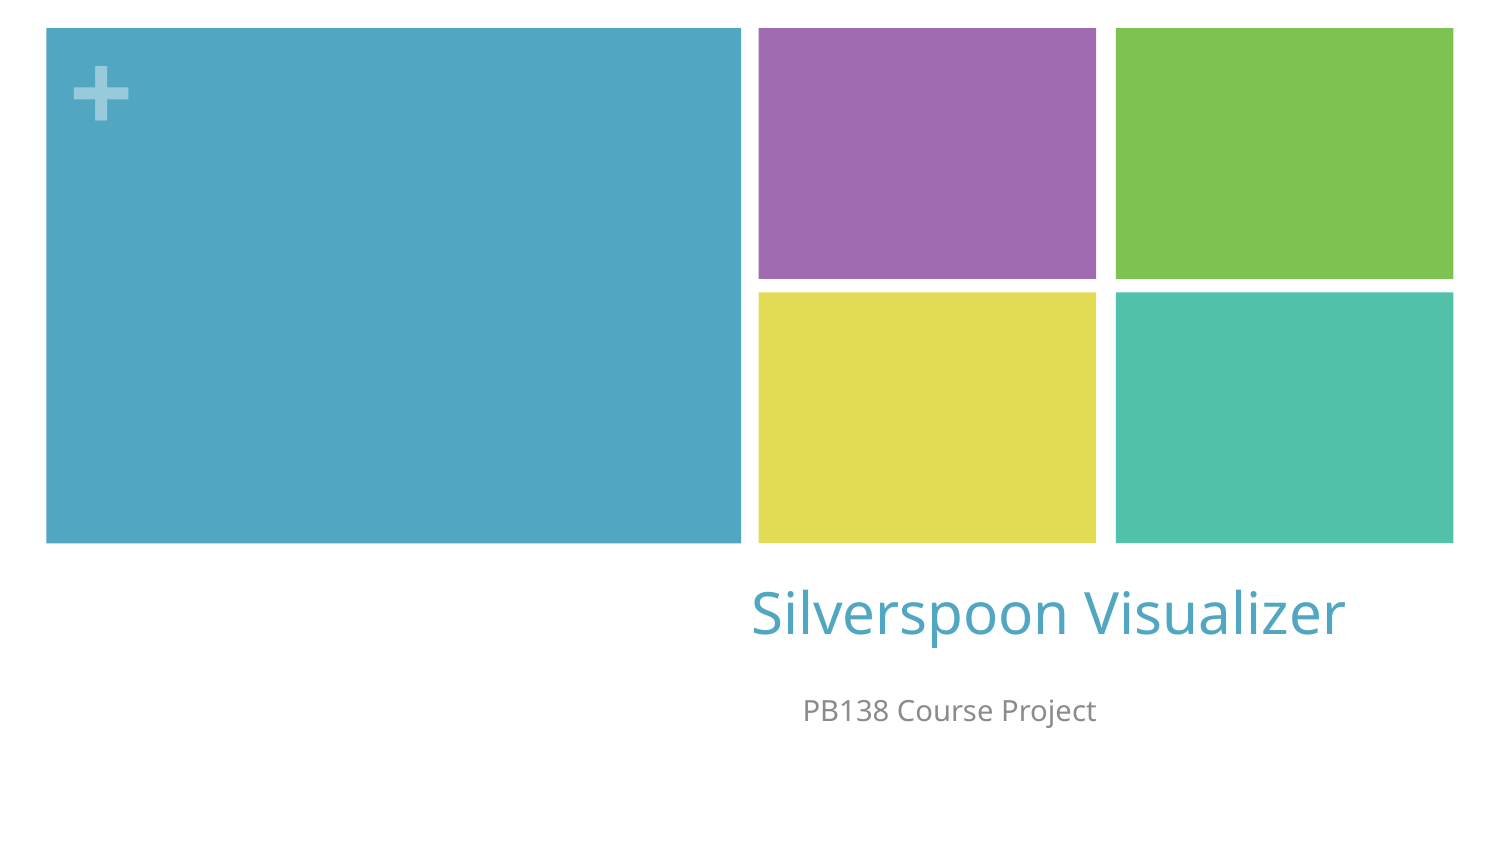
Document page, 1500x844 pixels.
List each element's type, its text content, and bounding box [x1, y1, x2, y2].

subtitle PB138 Course Project [787, 684, 1450, 777]
title Silverspoon Visualizer [736, 568, 1450, 684]
